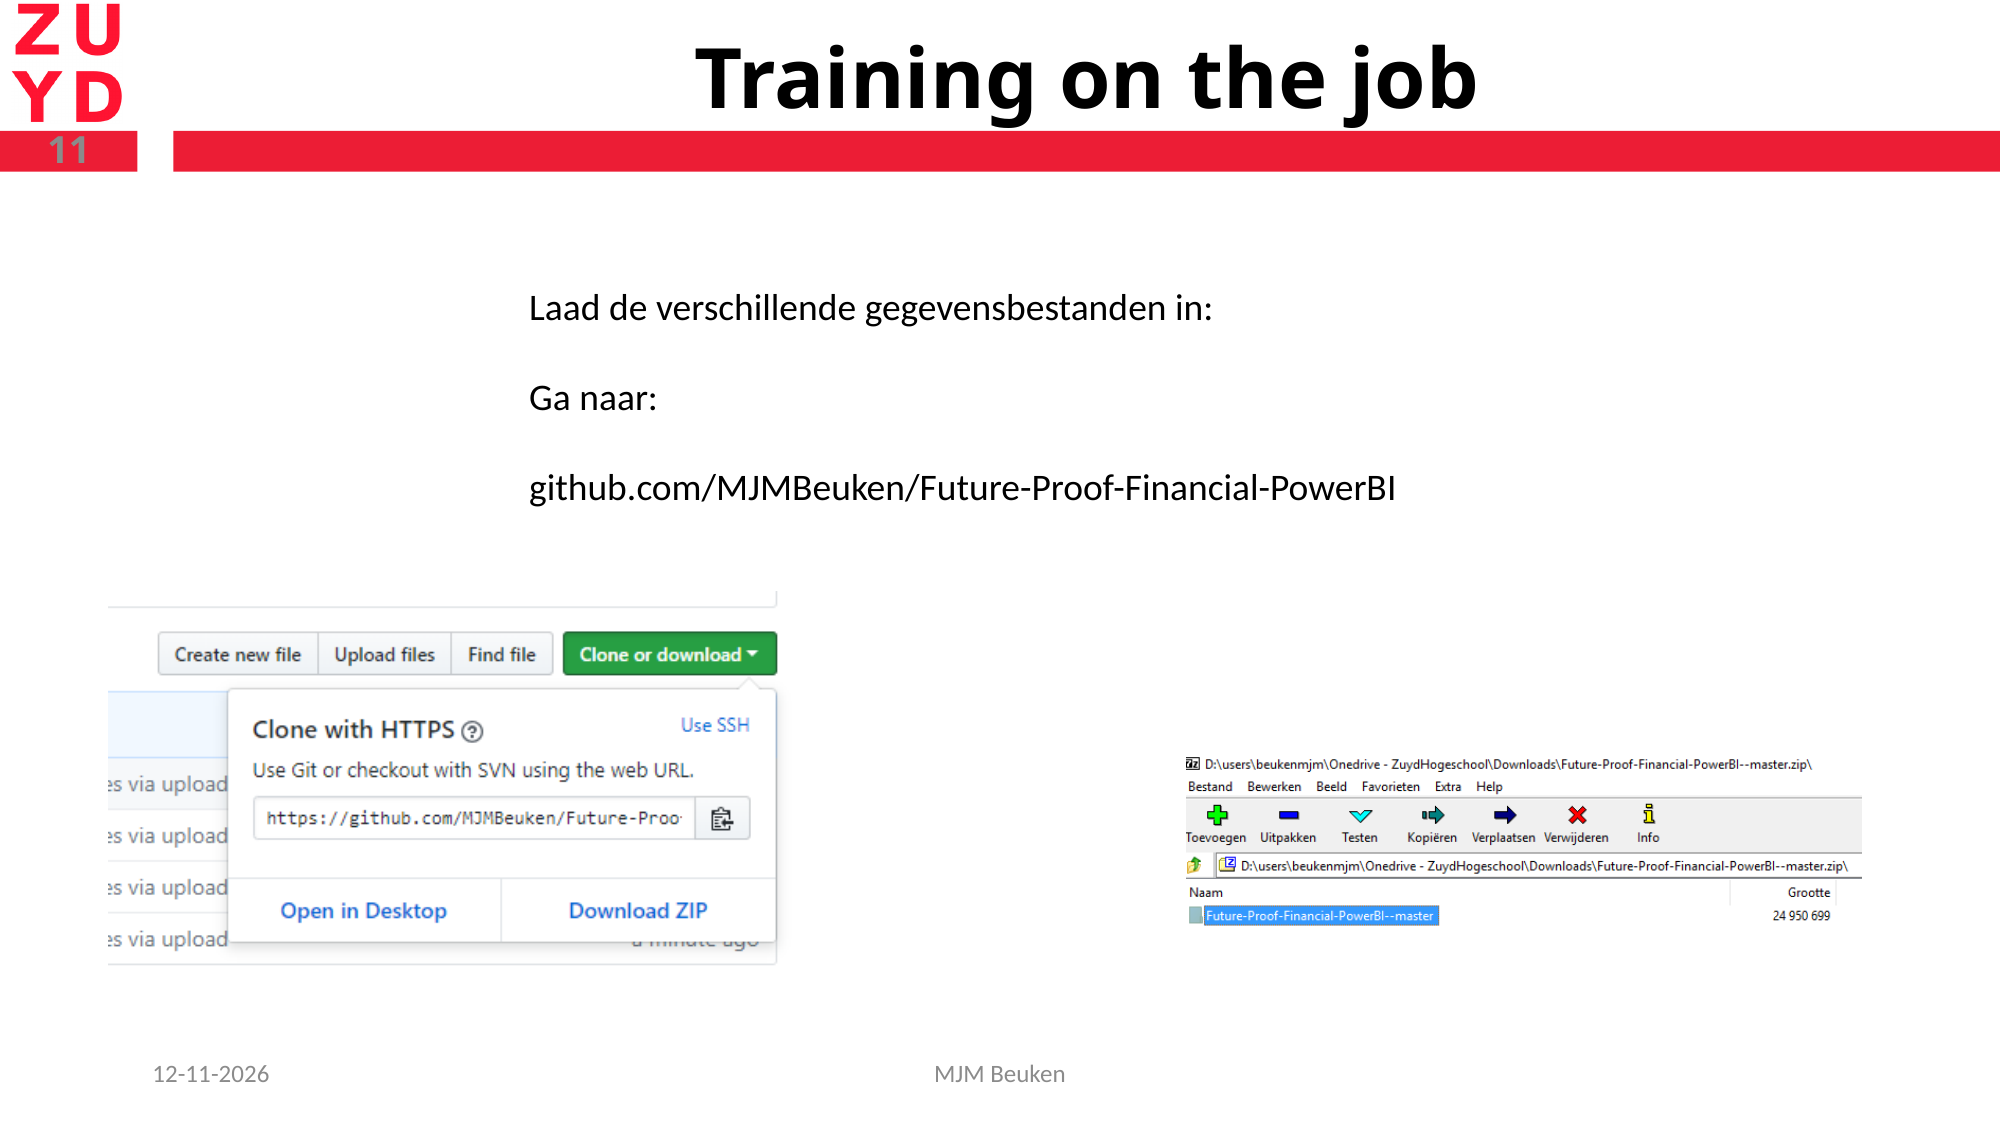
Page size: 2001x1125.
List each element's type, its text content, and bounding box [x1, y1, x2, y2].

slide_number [137, 1042, 588, 1103]
footer MJM Beuken [662, 1042, 1338, 1103]
picture [11, 2, 123, 124]
picture [108, 591, 801, 967]
text_box Laad de verschillende gegevensbestanden in: Ga naar: github.com/MJMBeuken/Future-Proof-Financial-PowerBI [514, 275, 1515, 560]
slide_number 11 [0, 130, 138, 172]
picture [1186, 754, 1862, 1040]
title Training on the job [173, 32, 2000, 131]
